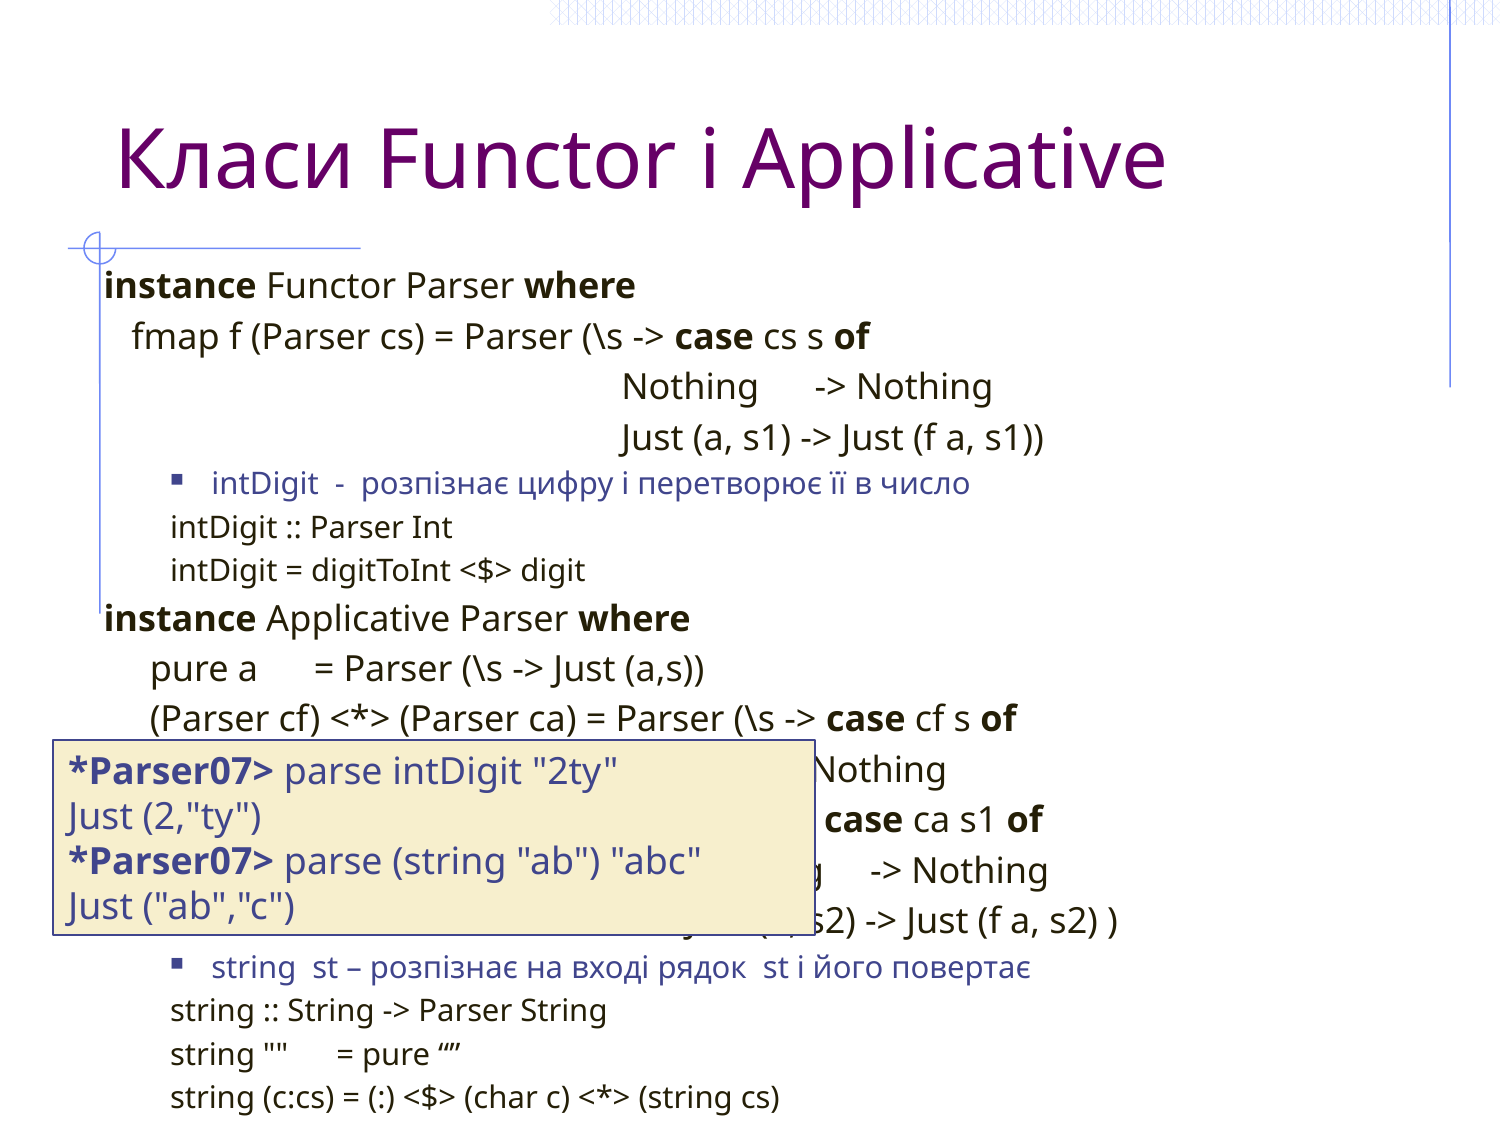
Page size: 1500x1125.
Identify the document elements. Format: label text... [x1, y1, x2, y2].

list instance Functor Parser where fmap f (Parser cs) = Parser (\s -> case cs s of Nothing -> Nothing Just (a, s1) -> Just (f a, s1)) intDigit - розпізнає цифру і перетворює її в число intDigit :: Parser Int intDigit = digitToInt <$> digit instance Applicative Parser where pure a = Parser (\s -> Just (a,s)) (Parser cf) <*> (Parser ca) = Parser (\s -> case cf s of Nothing -> Nothing Just (f,s1) -> case ca s1 of Nothing -> Nothing Just (a, s2) -> Just (f a, s2) ) string st – розпізнає на вході рядок st і його повертає string :: String -> Parser String string "" = pure “” string (c:cs) = (:) <$> (char c) <*> (string cs) [88, 255, 1500, 1125]
text_box *Parser07> parse intDigit "2ty" Just (2,"ty") *Parser07> parse (string "ab") "abc" Just ("ab","c") [53, 739, 816, 935]
title Класи Functor і Applicative [99, 75, 1459, 213]
